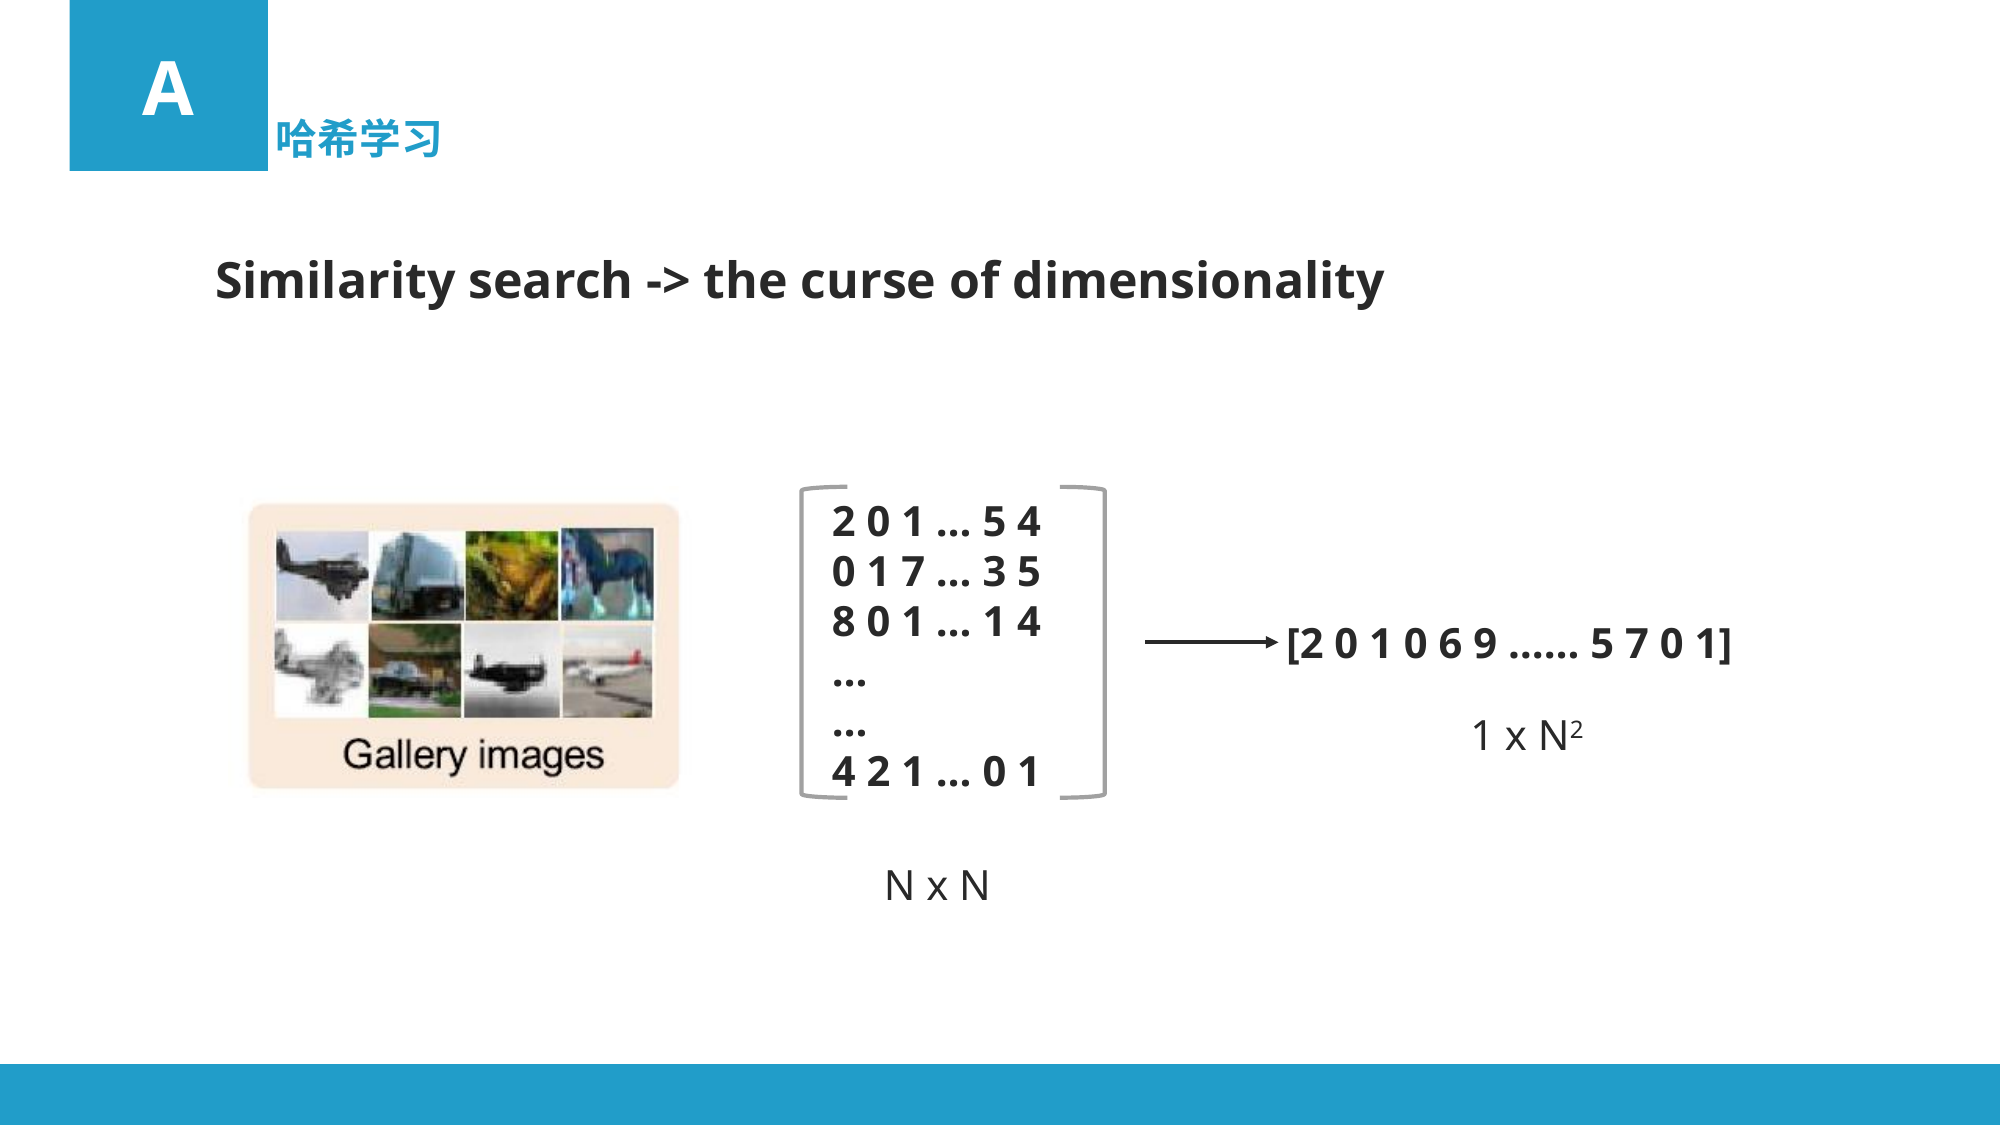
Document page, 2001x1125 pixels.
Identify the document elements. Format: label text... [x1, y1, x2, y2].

text_box 哈希学习 [268, 105, 451, 170]
text_box 2 0 1 … 5 4 0 1 7 … 3 5 8 0 1 … 1 4 … … 4 2 1 … 0 1 [824, 486, 1083, 802]
text_box 1 x N2 [1462, 701, 1618, 767]
text_box [69, 0, 268, 171]
text_box [800, 486, 824, 798]
text_box [2 0 1 0 6 9 …… 5 7 0 1] [1278, 609, 1802, 675]
picture [228, 486, 715, 798]
text_box A [135, 33, 203, 138]
text_box Similarity search -> the curse of dimensionality [207, 240, 1773, 376]
text_box N x N [876, 851, 1031, 917]
text_box [1083, 486, 1106, 798]
